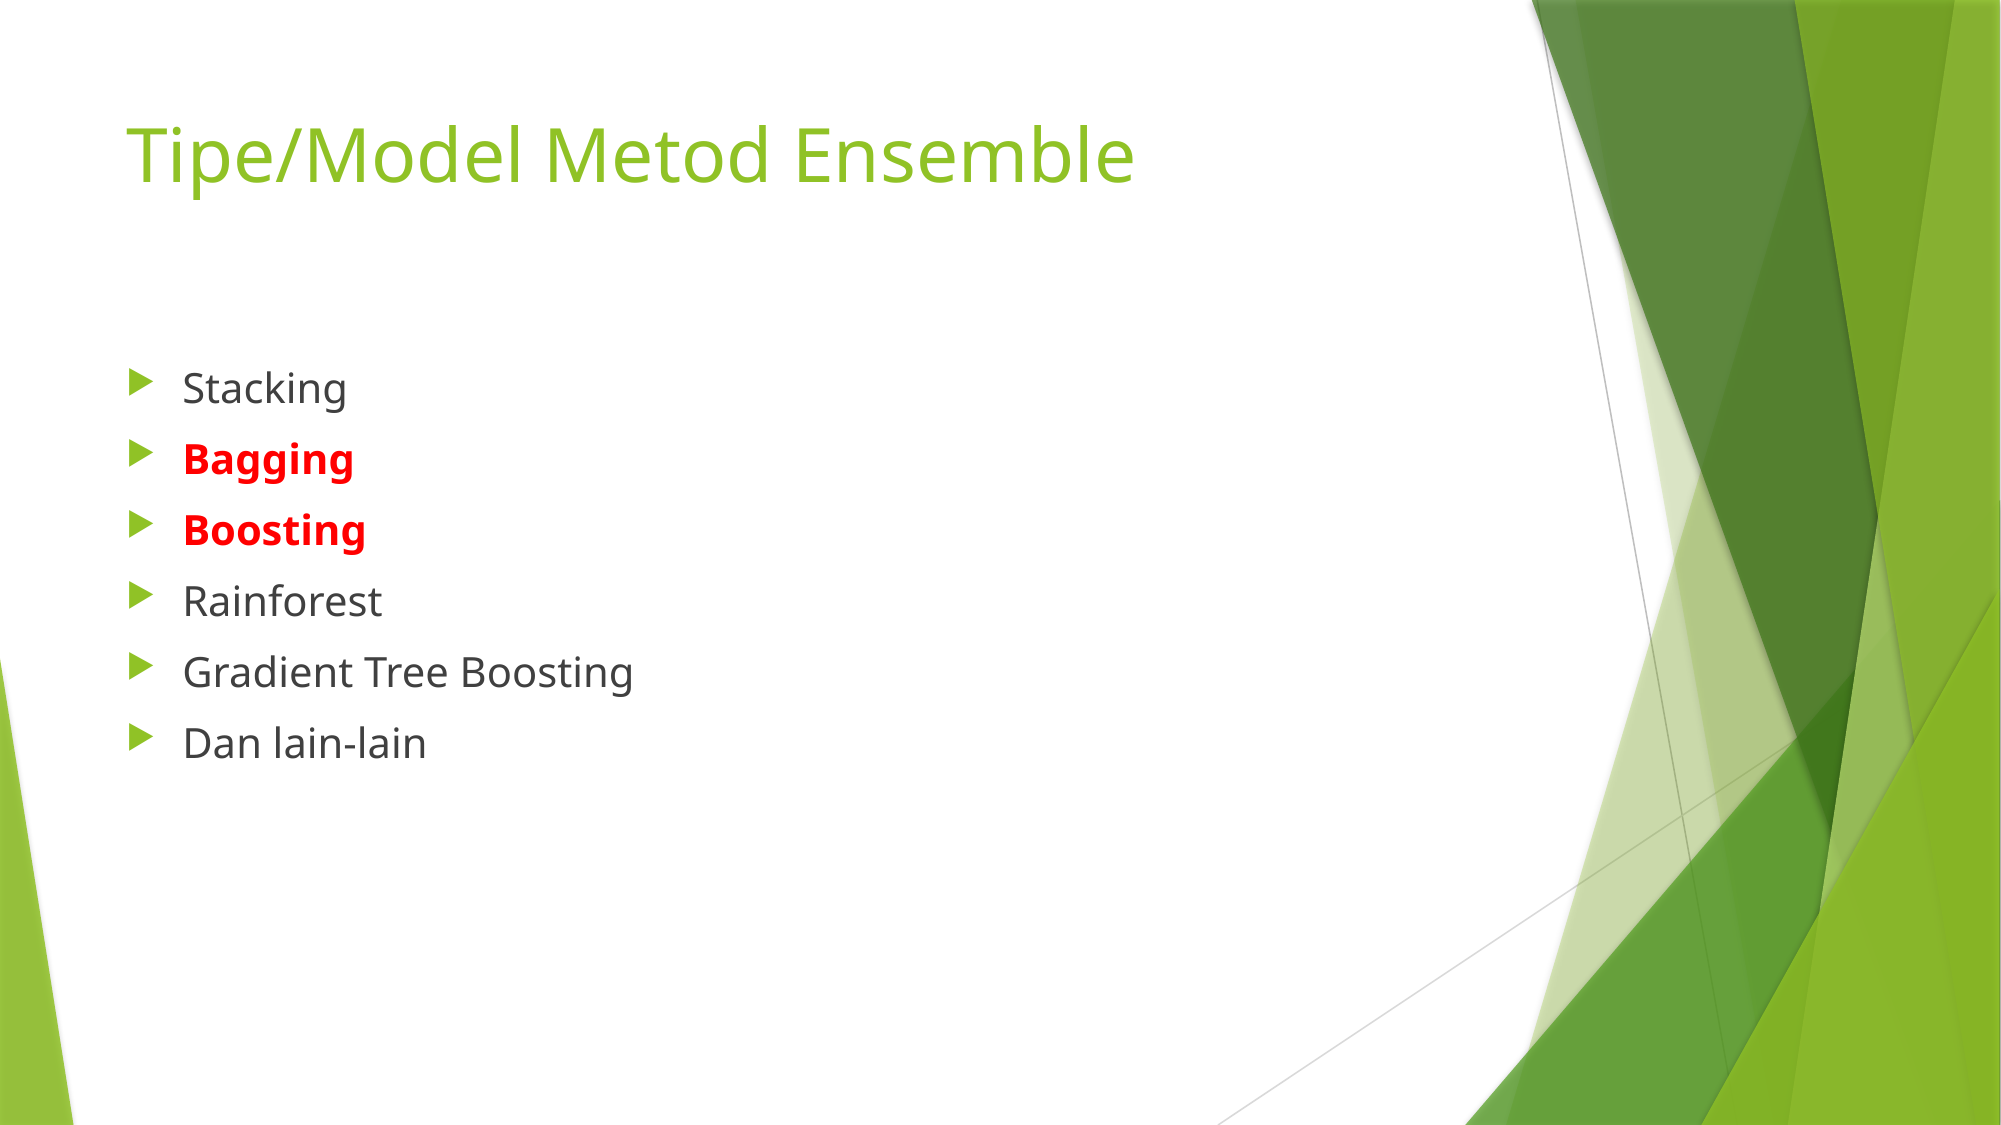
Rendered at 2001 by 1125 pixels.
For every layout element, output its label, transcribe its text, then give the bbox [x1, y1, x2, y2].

title Tipe/Model Metod Ensemble [111, 99, 1522, 317]
list Stacking Bagging Boosting Rainforest Gradient Tree Boosting Dan lain-lain [111, 354, 1522, 992]
